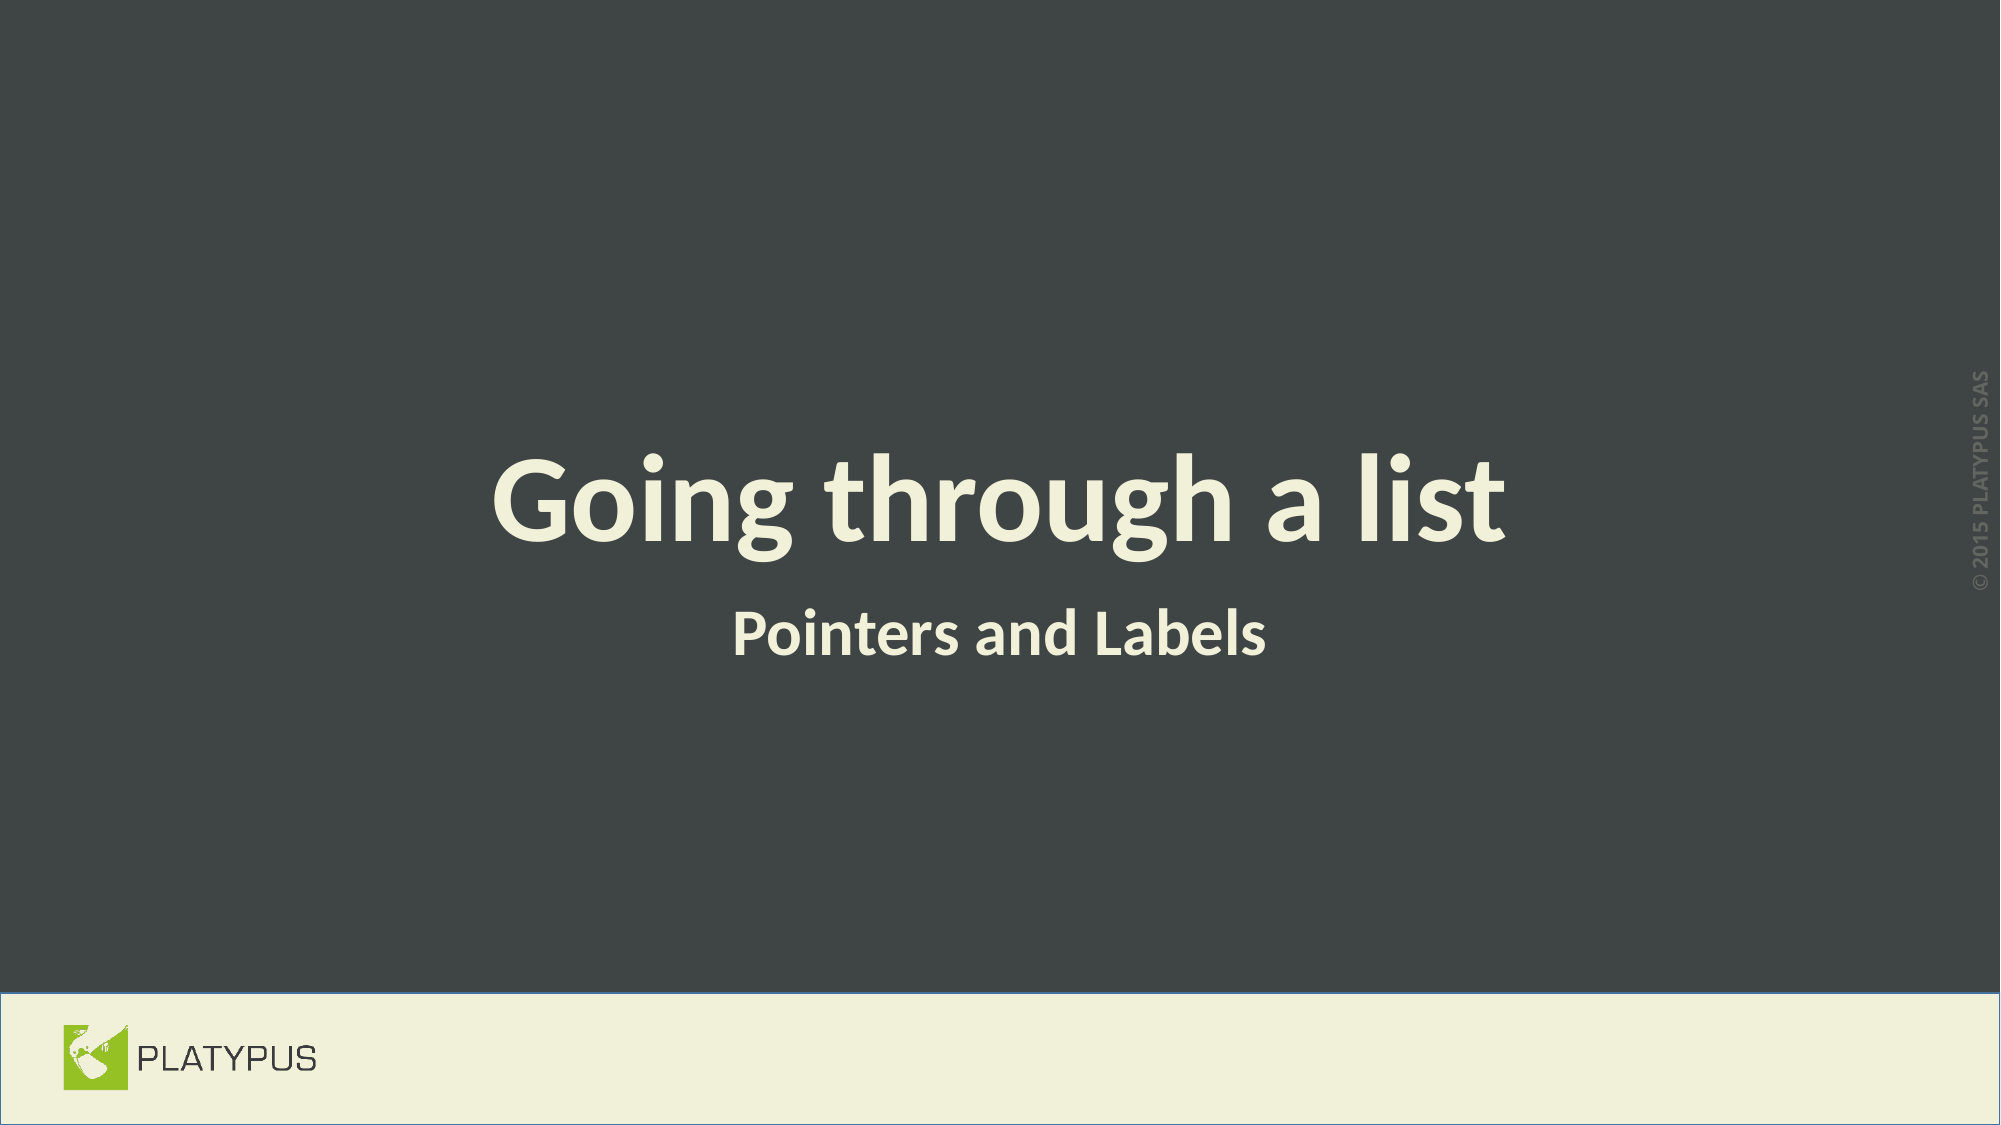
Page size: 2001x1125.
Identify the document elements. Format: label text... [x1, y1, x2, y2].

subtitle Pointers and Labels [249, 590, 1750, 863]
picture [59, 1018, 322, 1093]
title Going through a list [249, 184, 1750, 576]
